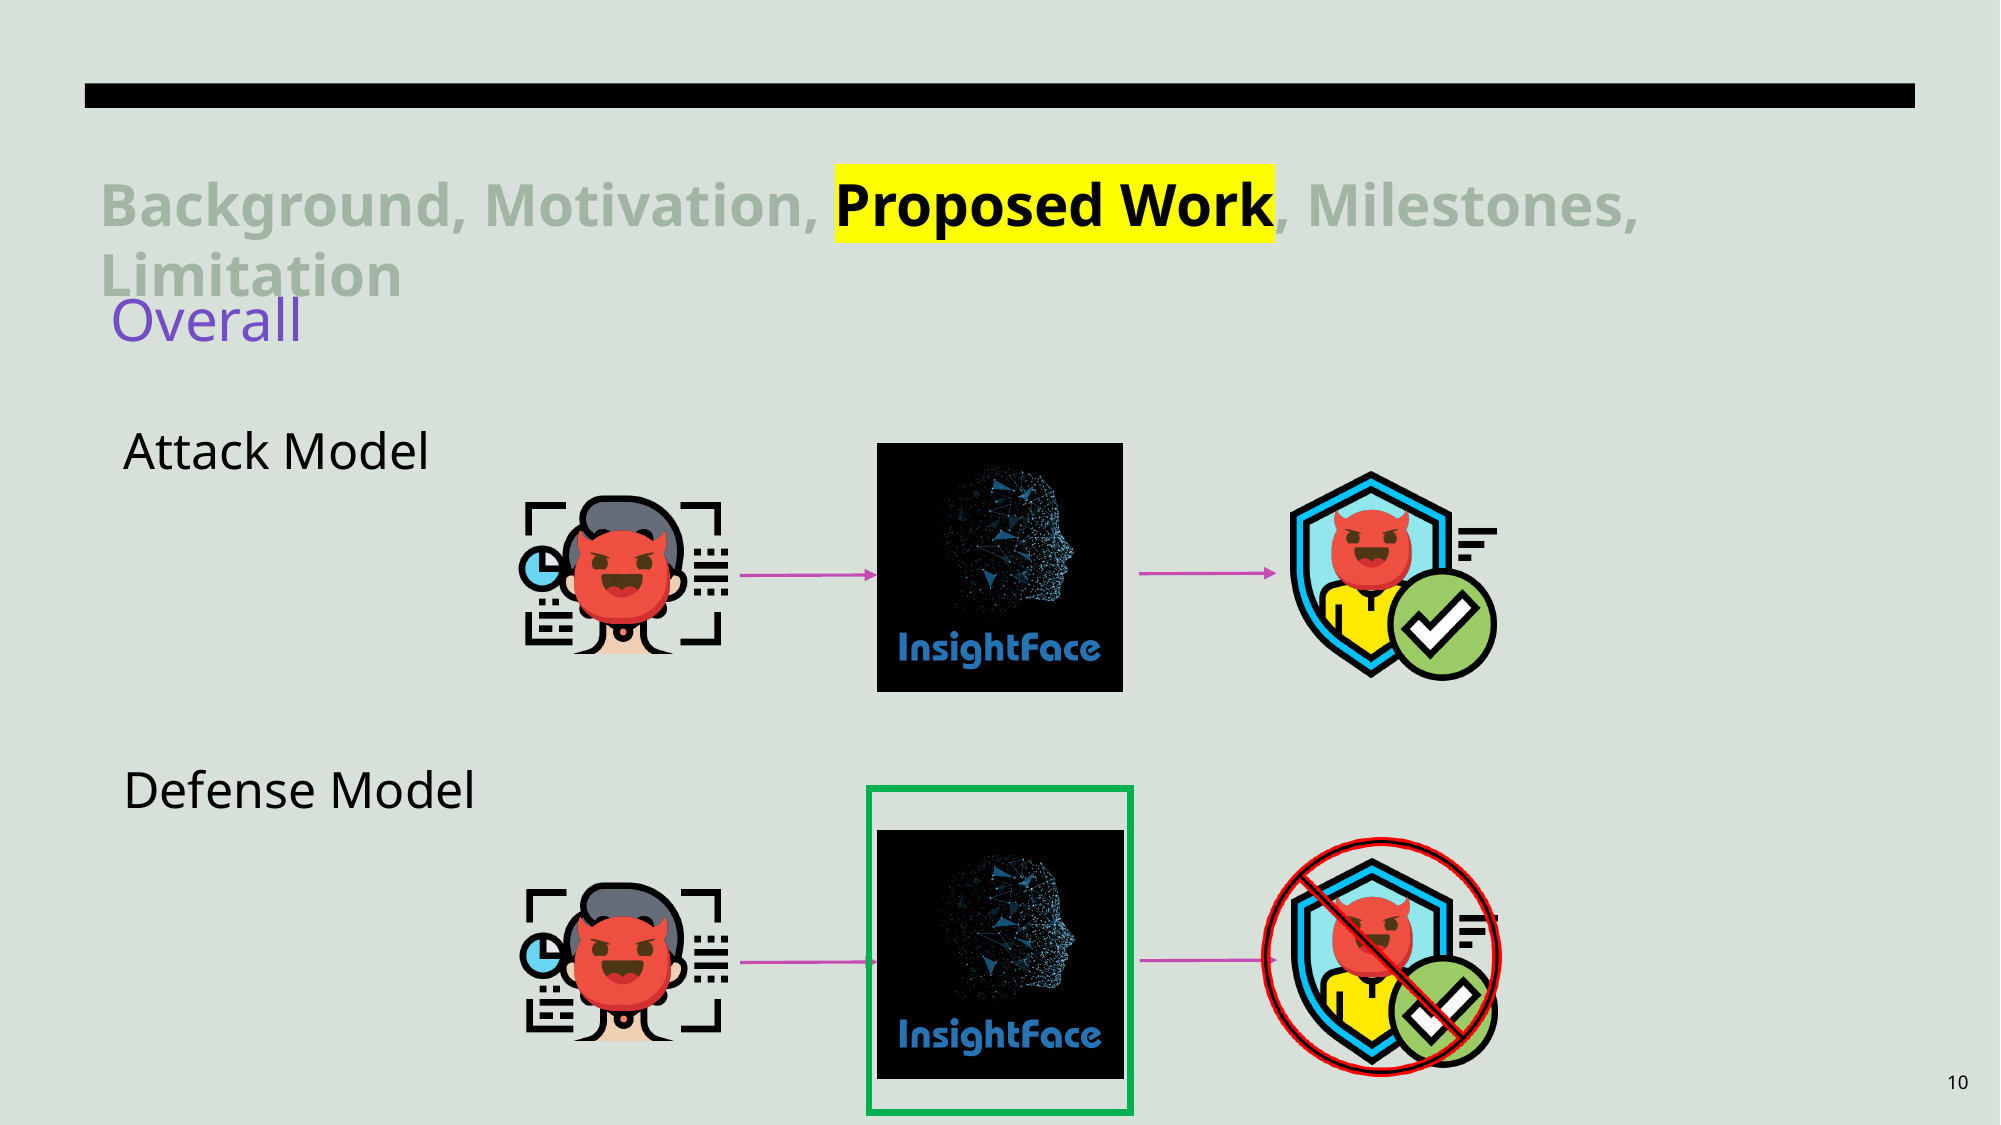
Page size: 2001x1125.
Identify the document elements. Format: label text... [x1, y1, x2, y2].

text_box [516, 879, 733, 1041]
title Background, Motivation, Proposed Work, Milestones, Limitation [84, 160, 1917, 337]
picture [877, 443, 1123, 692]
text_box Defense Model [108, 750, 687, 826]
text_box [1290, 469, 1497, 682]
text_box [515, 492, 732, 654]
picture [877, 830, 1124, 1079]
slide_number 10 [1879, 1053, 1984, 1114]
text_box Overall [95, 275, 609, 361]
picture [1231, 807, 1531, 1106]
text_box Attack Model [108, 412, 687, 488]
text_box [868, 787, 1132, 1114]
